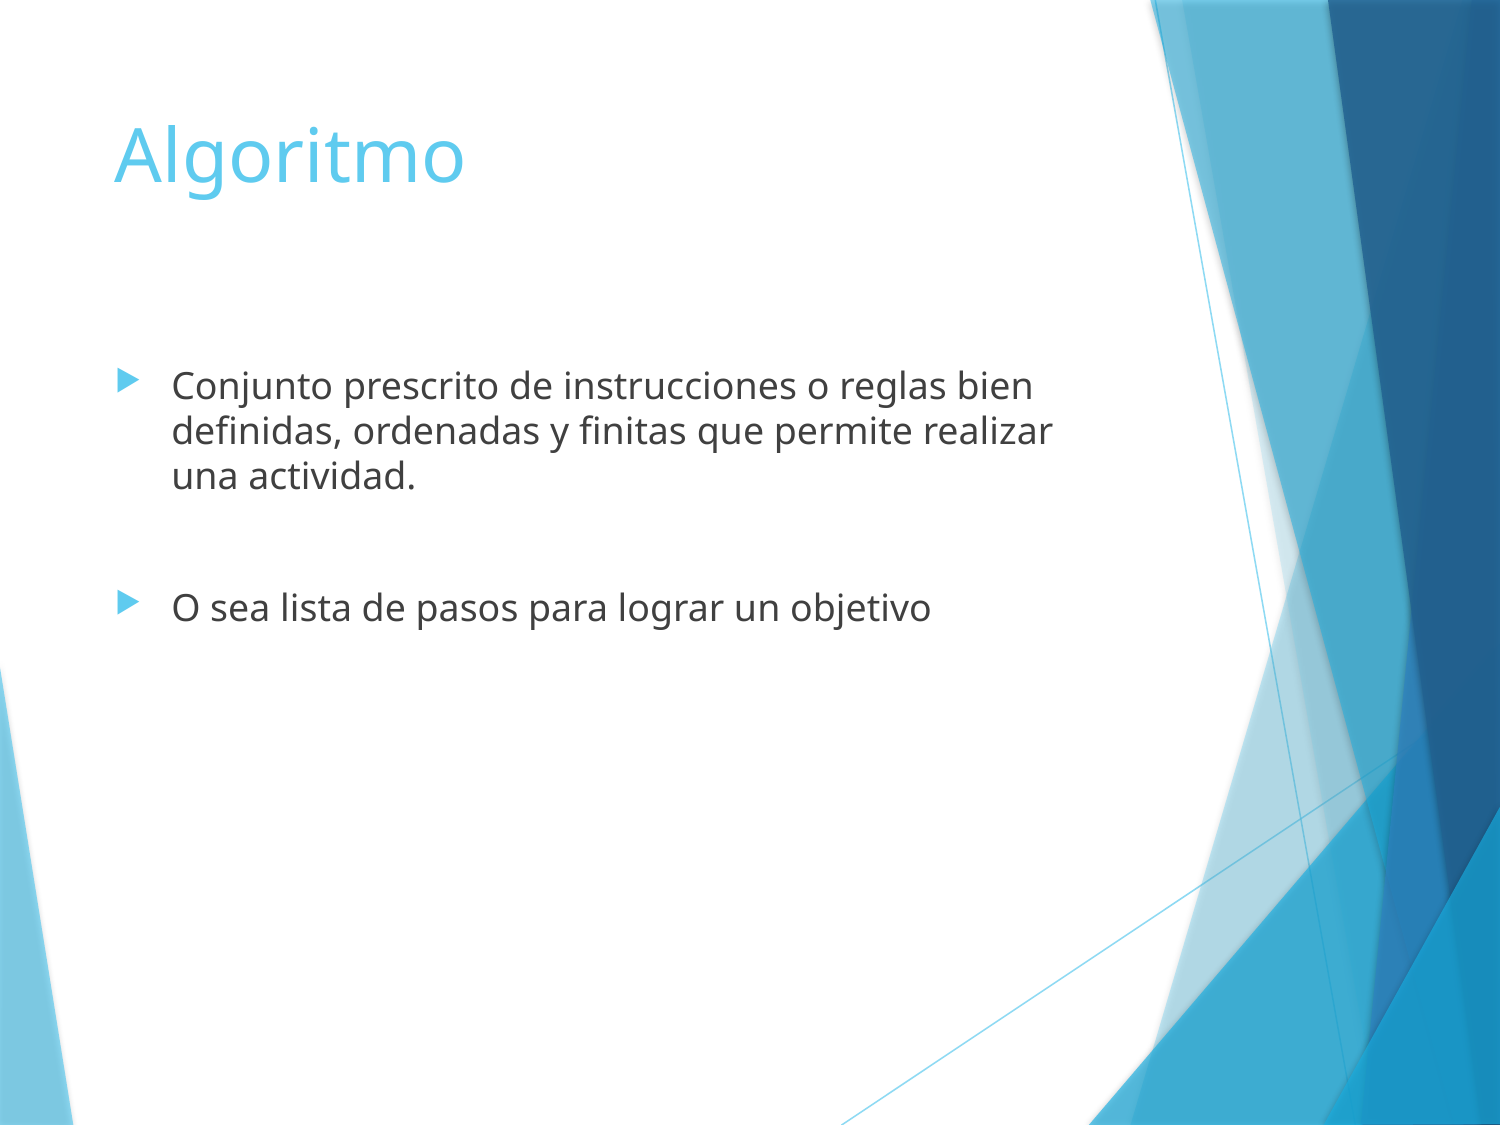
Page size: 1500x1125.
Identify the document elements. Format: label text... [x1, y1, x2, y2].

title Algoritmo [99, 99, 1142, 317]
list Conjunto prescrito de instrucciones o reglas bien definidas, ordenadas y finitas que permite realizar una actividad. O sea lista de pasos para lograr un objetivo [99, 354, 1142, 992]
